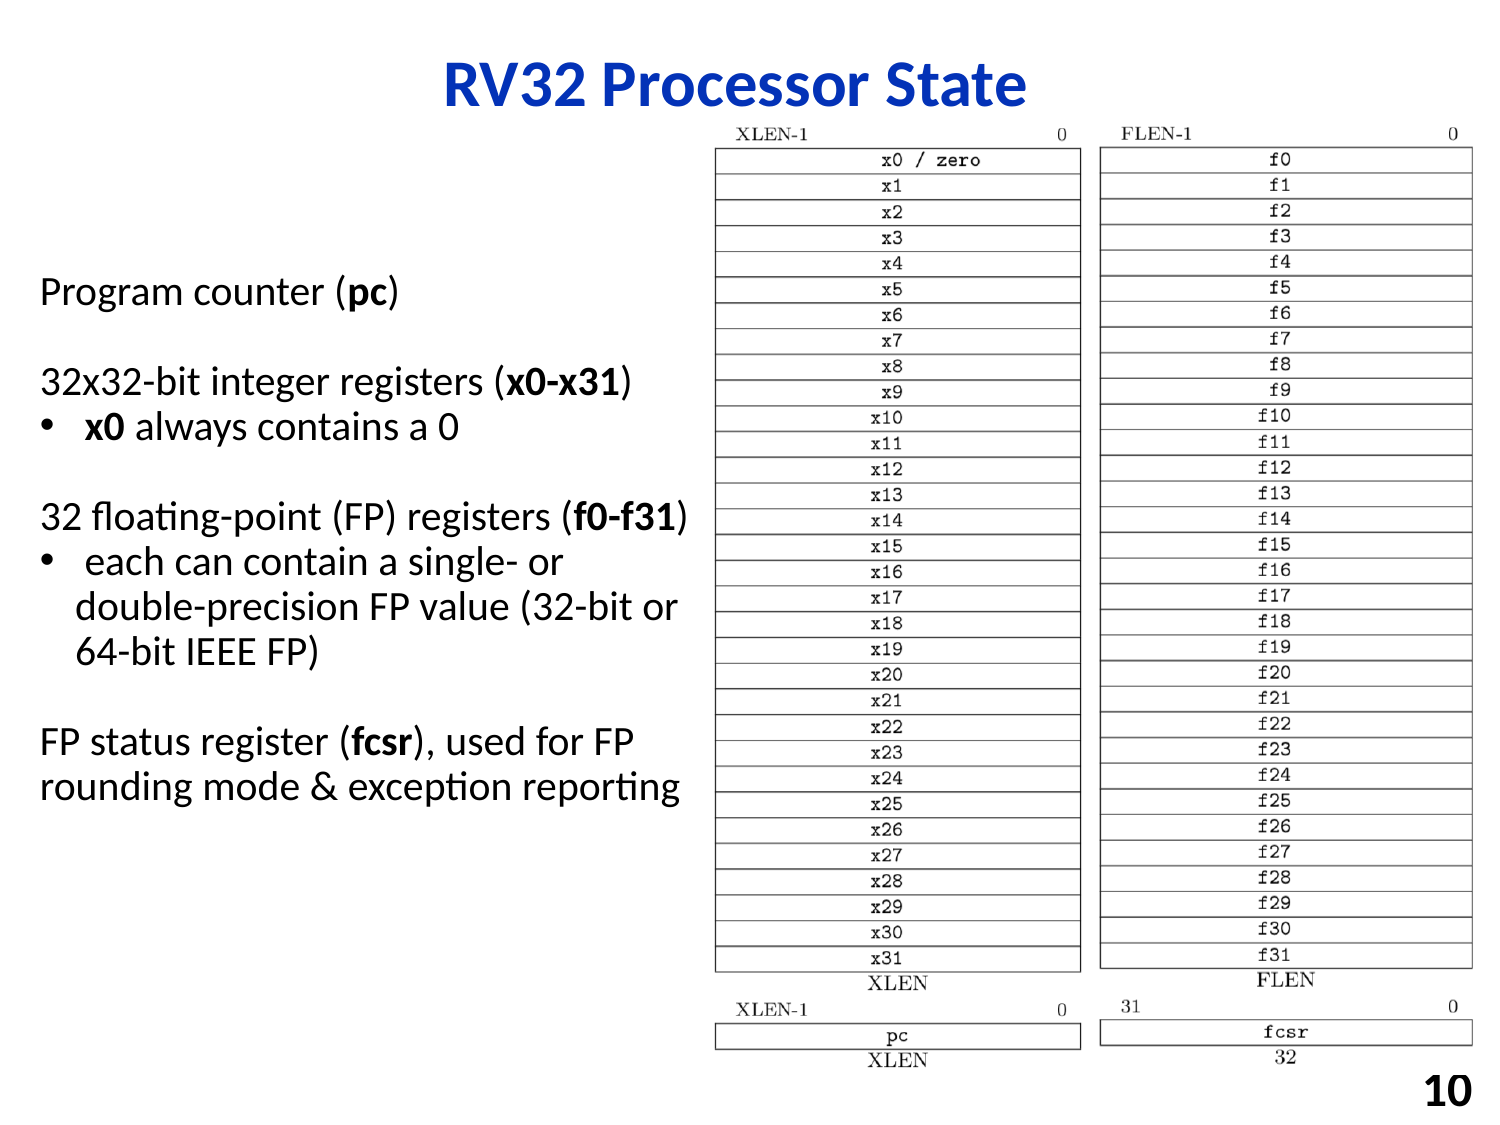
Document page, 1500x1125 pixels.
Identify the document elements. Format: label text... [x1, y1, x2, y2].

slide_number 10 [1174, 1082, 1488, 1111]
title RV32 Processor State [137, 24, 1335, 147]
text_box Program counter (pc) 32x32-bit integer registers (x0-x31) x0 always contains a 0 32 floating-point (FP) registers (f0-f31) each can contain a single- or double-precision FP value (32-bit or 64-bit IEEE FP) FP status register (fcsr), used for FP rounding mode & exception reporting [24, 262, 684, 925]
picture [689, 114, 1488, 1076]
